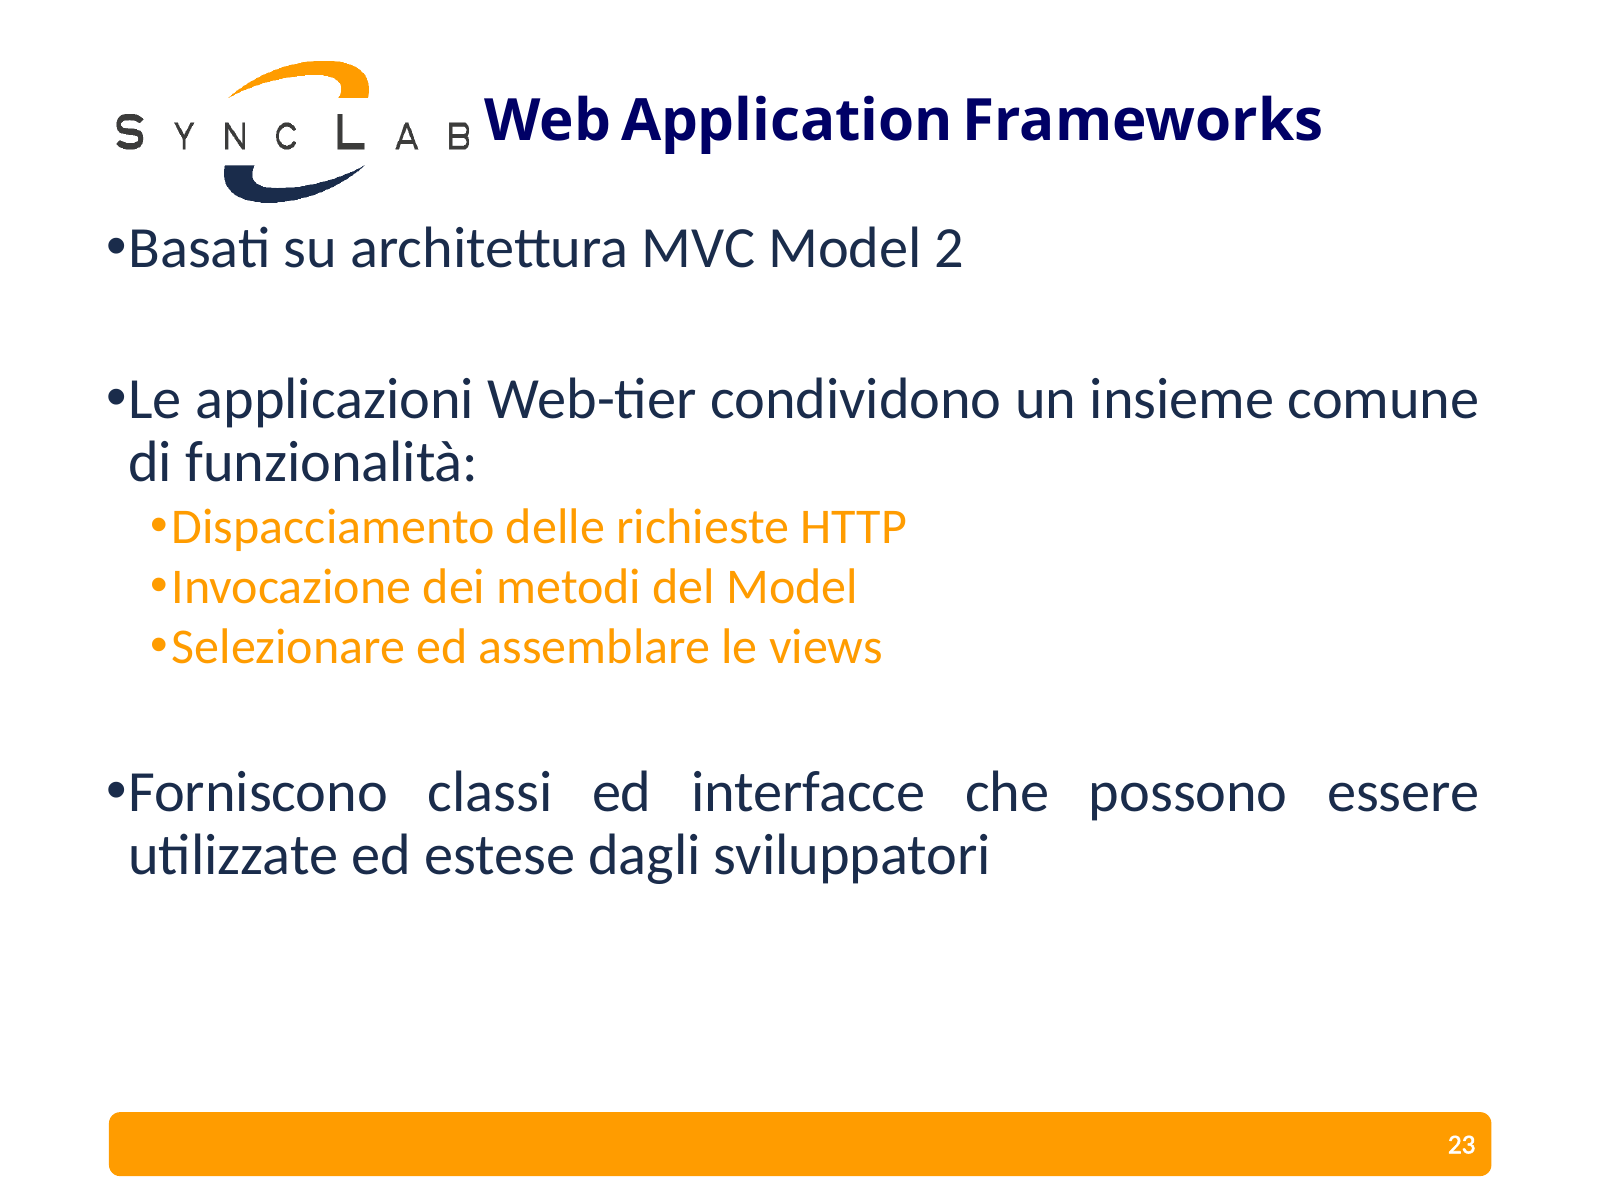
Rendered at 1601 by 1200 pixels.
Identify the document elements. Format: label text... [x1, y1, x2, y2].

picture [110, 56, 209, 206]
list Basati su architettura MVC Model 2 Le applicazioni Web-tier condividono un insieme comune di funzionalità: Dispacciamento delle richieste HTTP Invocazione dei metodi del Model Selezionare ed assemblare le views Forniscono classi ed interfacce che possono essere utilizzate ed estese dagli sviluppatori [91, 210, 1495, 1026]
slide_number 23 [1130, 1112, 1491, 1177]
title Web Application Frameworks [209, 21, 1598, 223]
